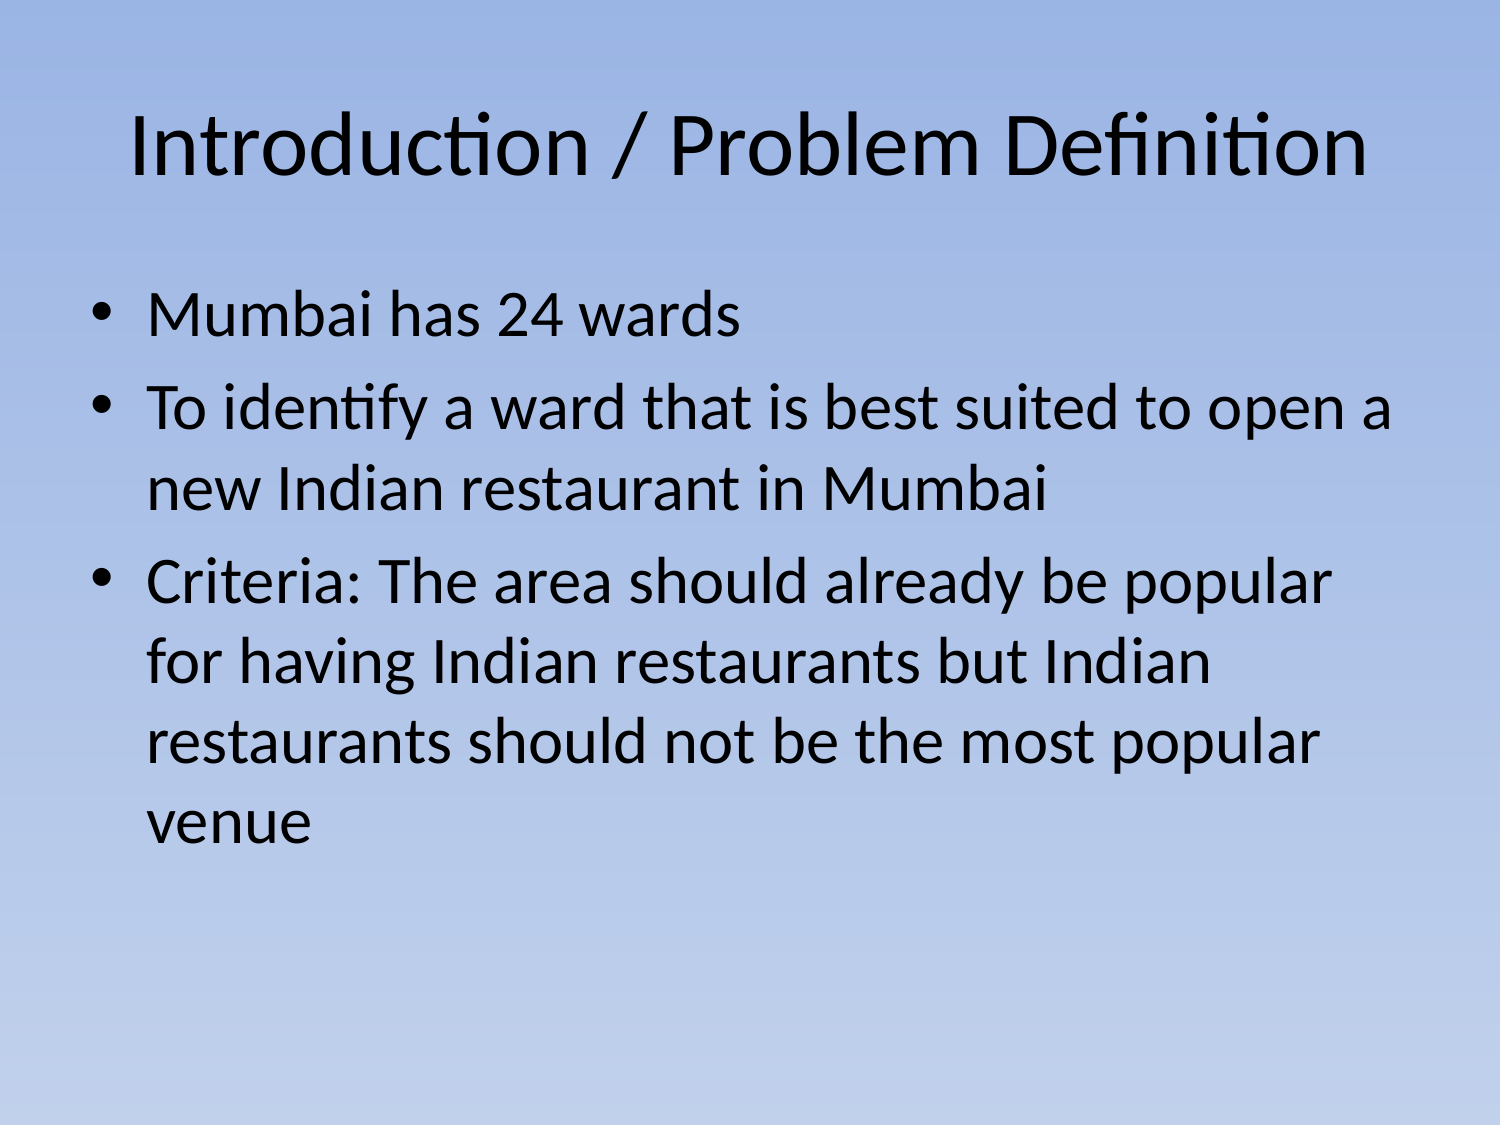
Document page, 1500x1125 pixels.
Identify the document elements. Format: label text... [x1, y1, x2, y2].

title Introduction / Problem Definition [75, 45, 1425, 233]
list Mumbai has 24 wards To identify a ward that is best suited to open a new Indian restaurant in Mumbai Criteria: The area should already be popular for having Indian restaurants but Indian restaurants should not be the most popular venue [75, 262, 1425, 1005]
